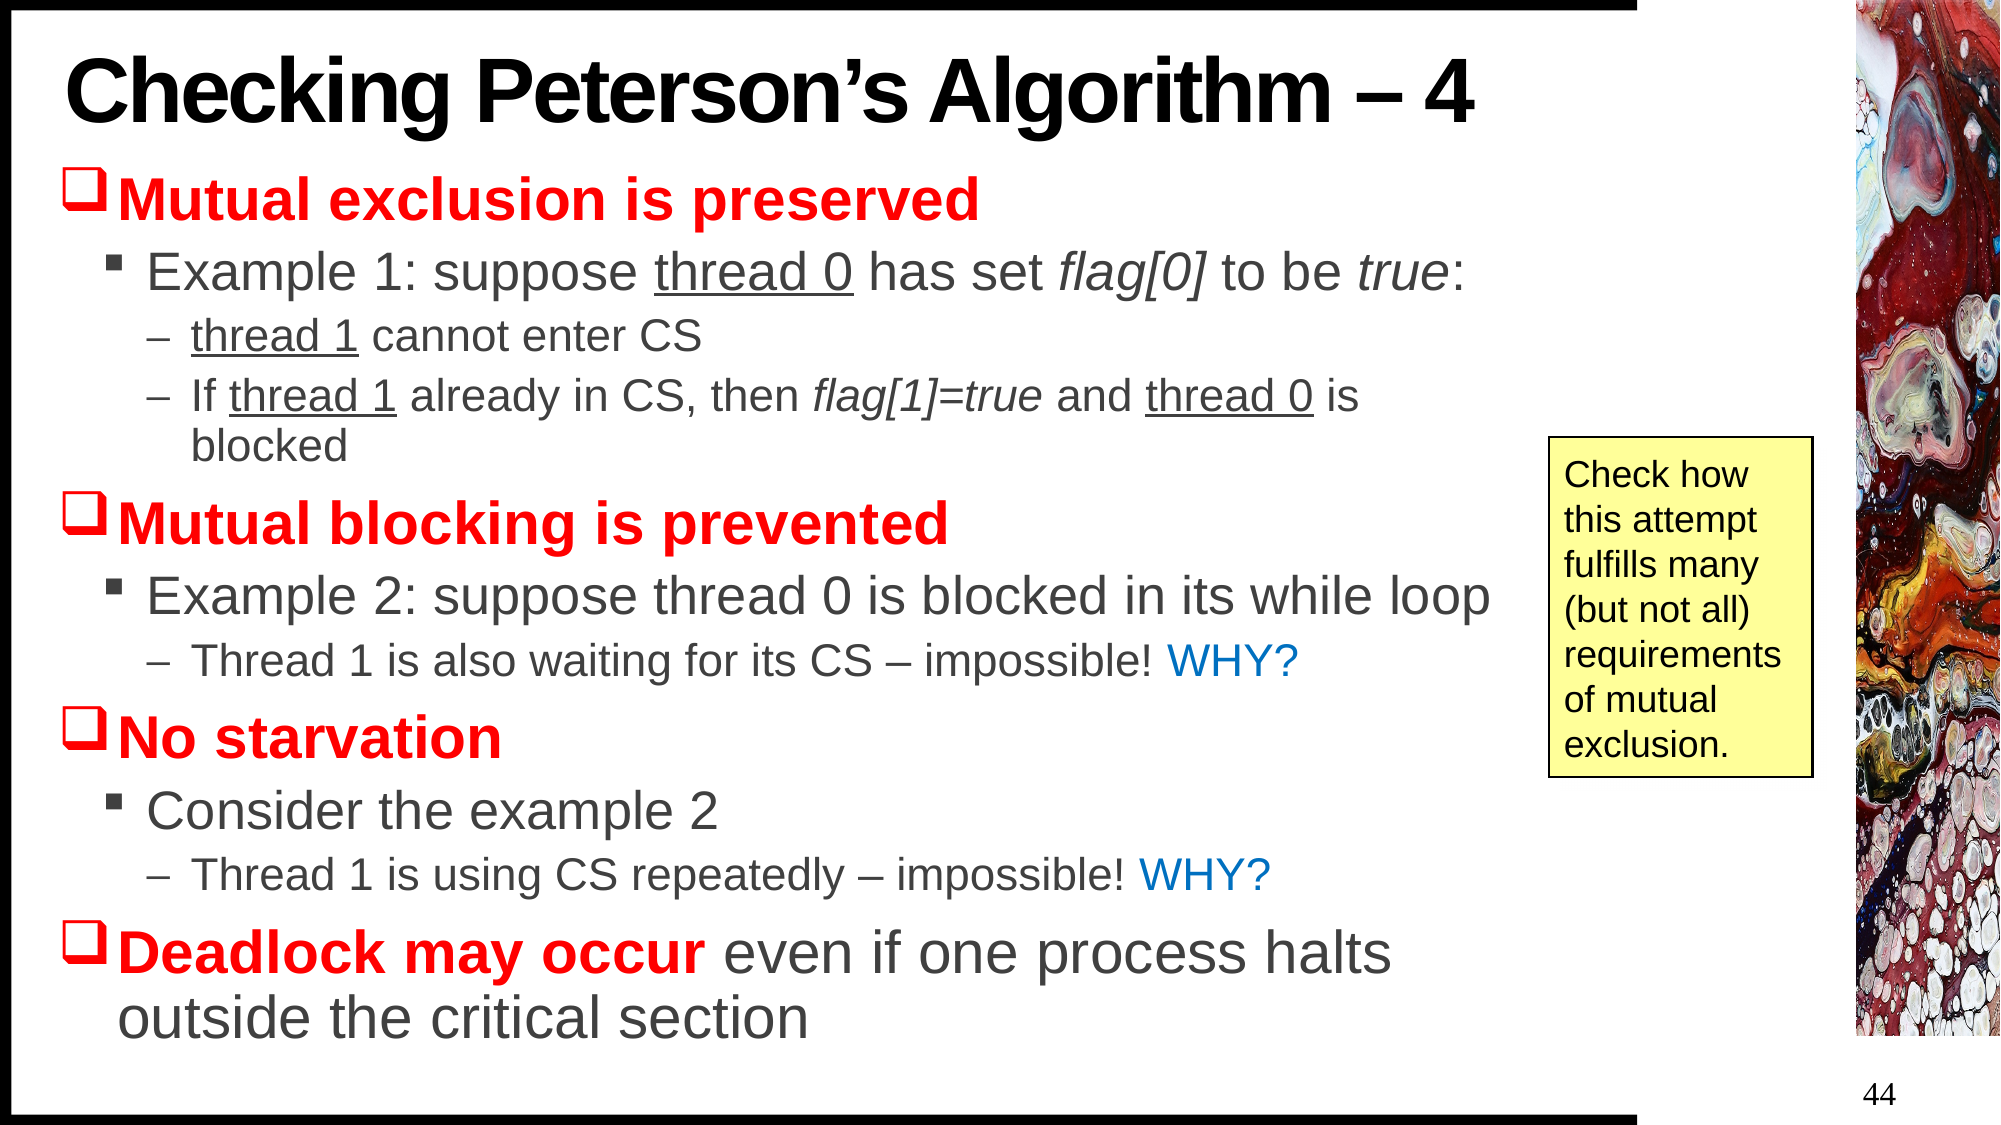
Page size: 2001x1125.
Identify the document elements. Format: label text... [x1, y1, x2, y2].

text_box Check how this attempt fulfills many (but not all) requirements of mutual exclusion. [1549, 436, 1813, 778]
slide_number 44 [1856, 1069, 1903, 1115]
list Mutual exclusion is preserved Example 1: suppose thread 0 has set flag[0] to be true: thread 1 cannot enter CS If thread 1 already in CS, then flag[1]=true and thread 0 is blocked Mutual blocking is prevented Example 2: suppose thread 0 is blocked in its while loop Thread 1 is also waiting for its CS – impossible! WHY? No starvation Consider the example 2 Thread 1 is using CS repeatedly – impossible! WHY? Deadlock may occur even if one process halts outside the critical section [57, 168, 1509, 1046]
title Checking Peterson’s Algorithm – 4 [64, 37, 1573, 149]
picture [1856, 0, 2000, 1036]
